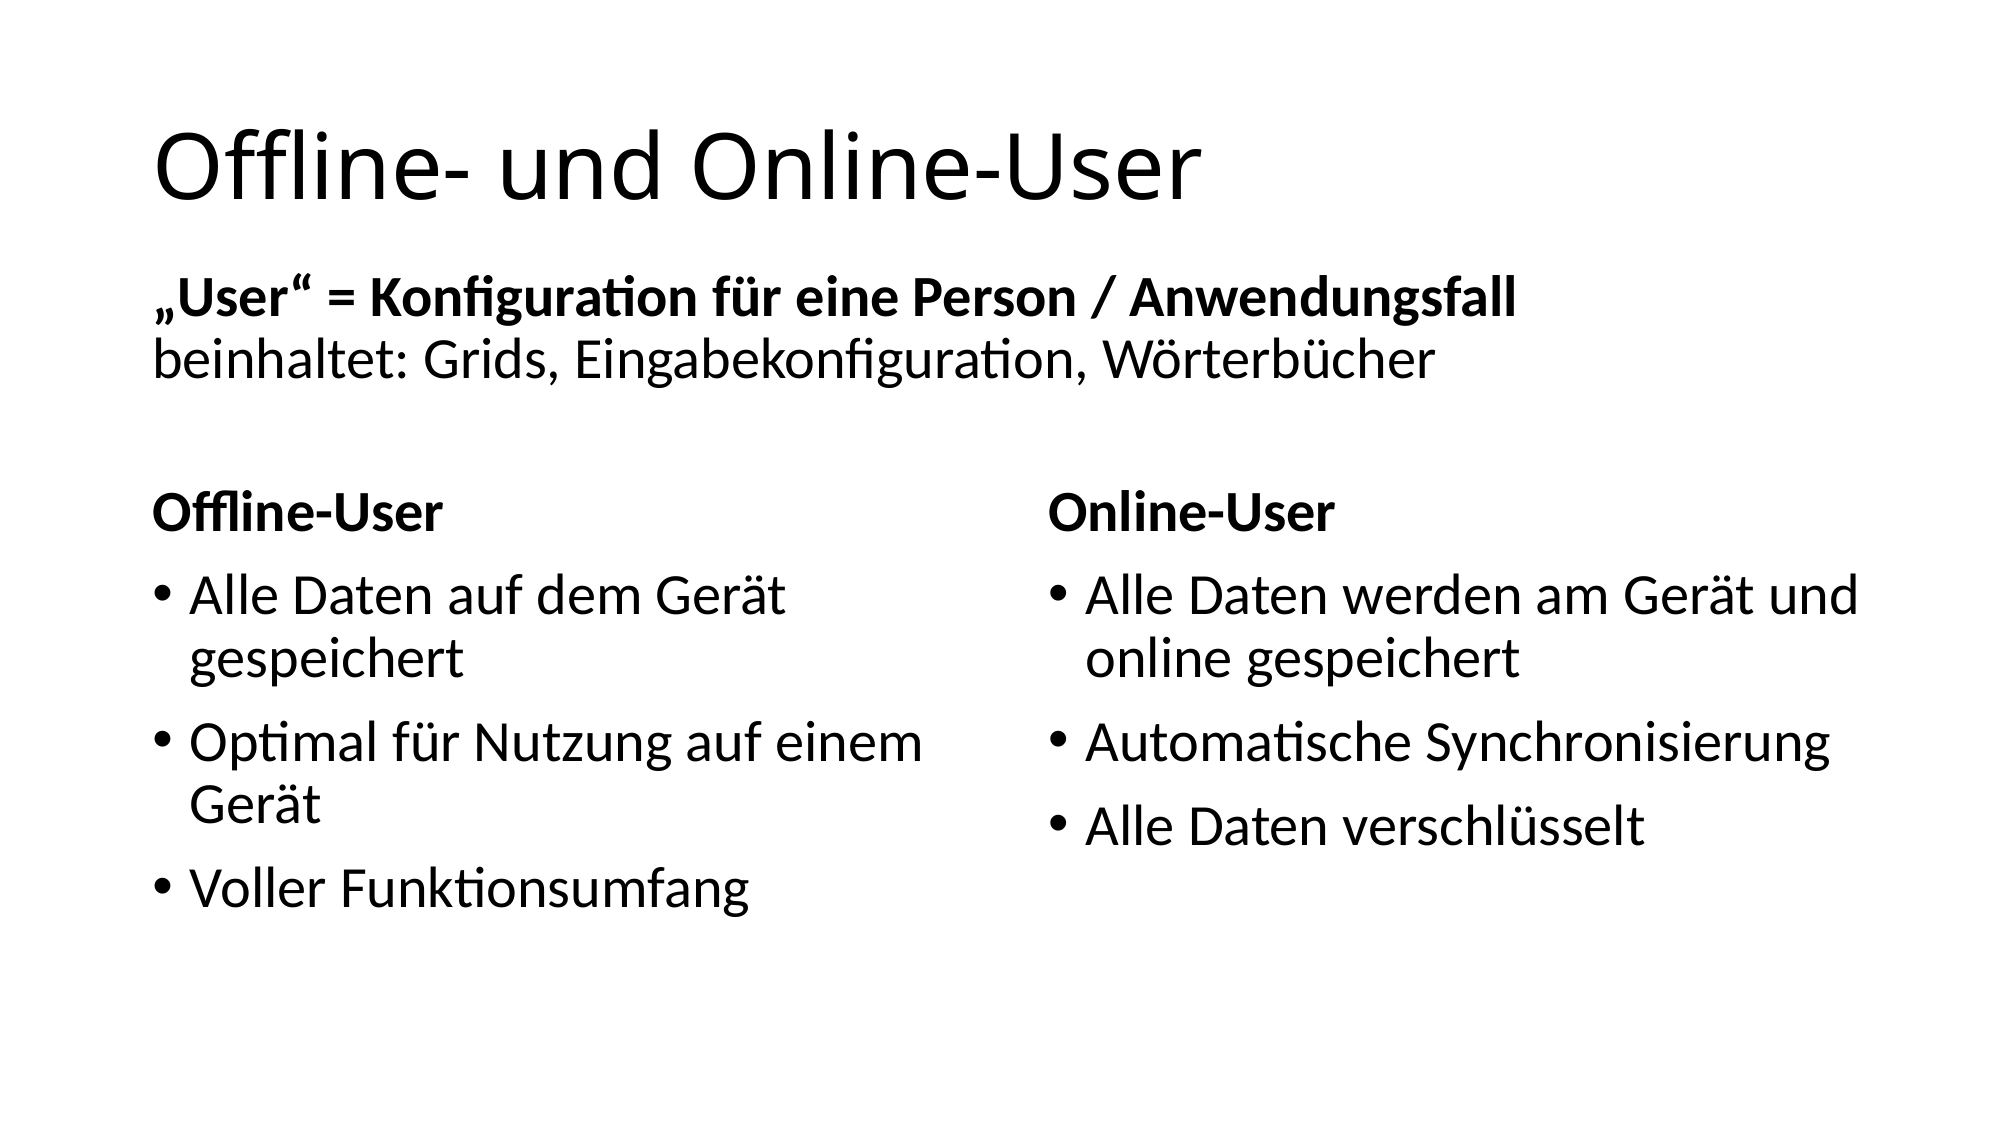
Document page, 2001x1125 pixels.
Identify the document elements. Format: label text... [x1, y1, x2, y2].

text_box Online-User Alle Daten werden am Gerät und online gespeichert Automatische Synchronisierung Alle Daten verschlüsselt [1033, 473, 1892, 1060]
text_box Offline-User Alle Daten auf dem Gerät gespeichert Optimal für Nutzung auf einem Gerät Voller Funktionsumfang [137, 473, 952, 1060]
title Offline- und Online-User [137, 61, 1863, 258]
list „User“ = Konfiguration für eine Person / Anwendungsfall beinhaltet: Grids, Eingabekonfiguration, Wörterbücher [137, 258, 1863, 845]
